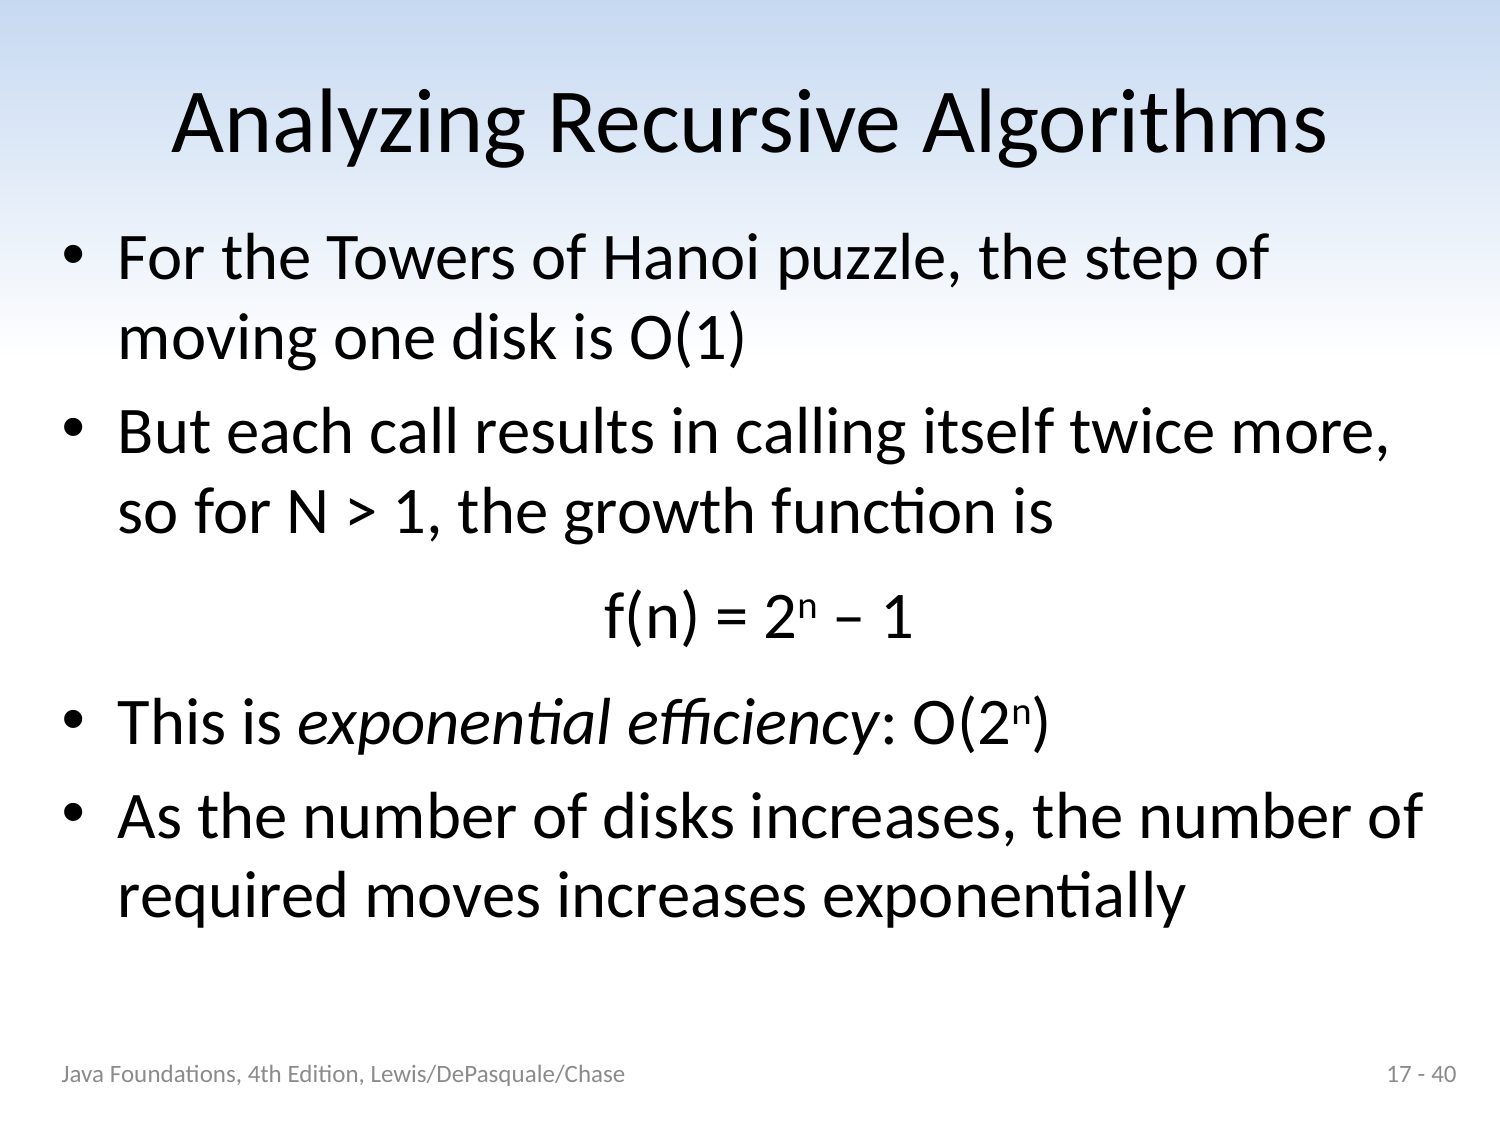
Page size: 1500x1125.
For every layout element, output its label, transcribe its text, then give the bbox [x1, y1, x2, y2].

list For the Towers of Hanoi puzzle, the step of moving one disk is O(1) But each call results in calling itself twice more, so for N > 1, the growth function is f(n) = 2n – 1 This is exponential efficiency: O(2n) As the number of disks increases, the number of required moves increases exponentially [46, 205, 1473, 1043]
slide_number 17 - 40 [1121, 1042, 1472, 1103]
footer Java Foundations, 4th Edition, Lewis/DePasquale/Chase [46, 1042, 1121, 1103]
title Analyzing Recursive Algorithms [28, 45, 1473, 186]
